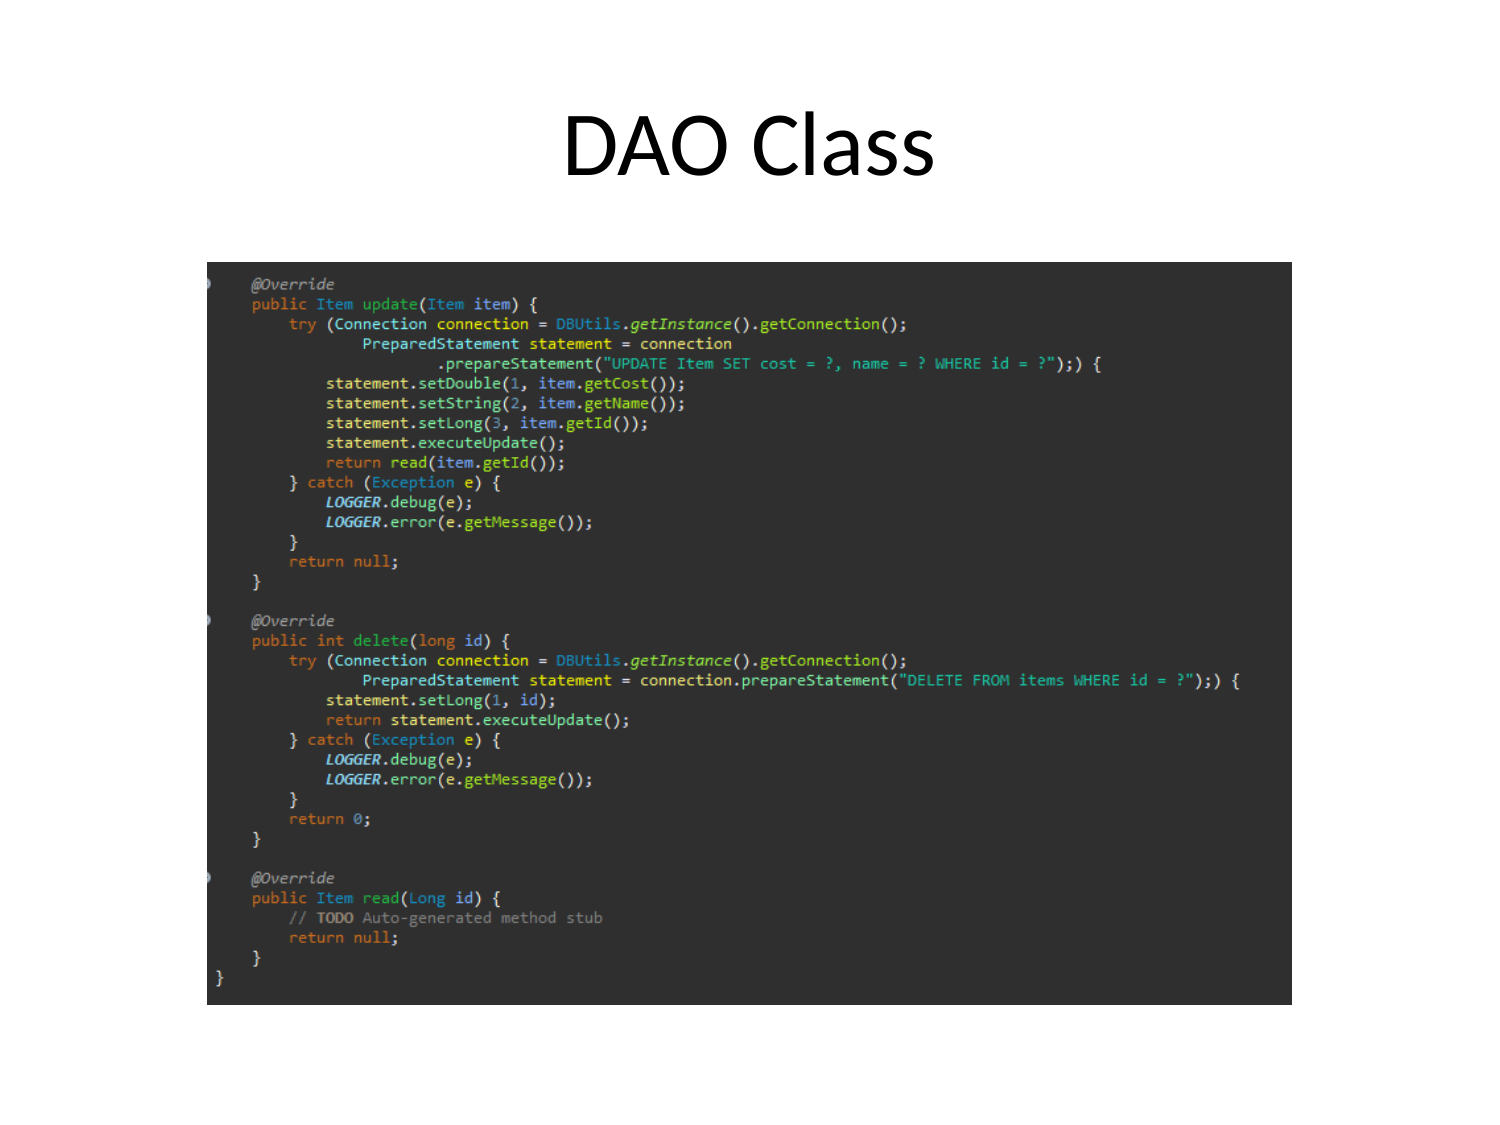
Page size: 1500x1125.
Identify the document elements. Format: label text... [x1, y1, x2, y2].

title DAO Class [75, 45, 1425, 233]
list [207, 262, 1293, 1006]
